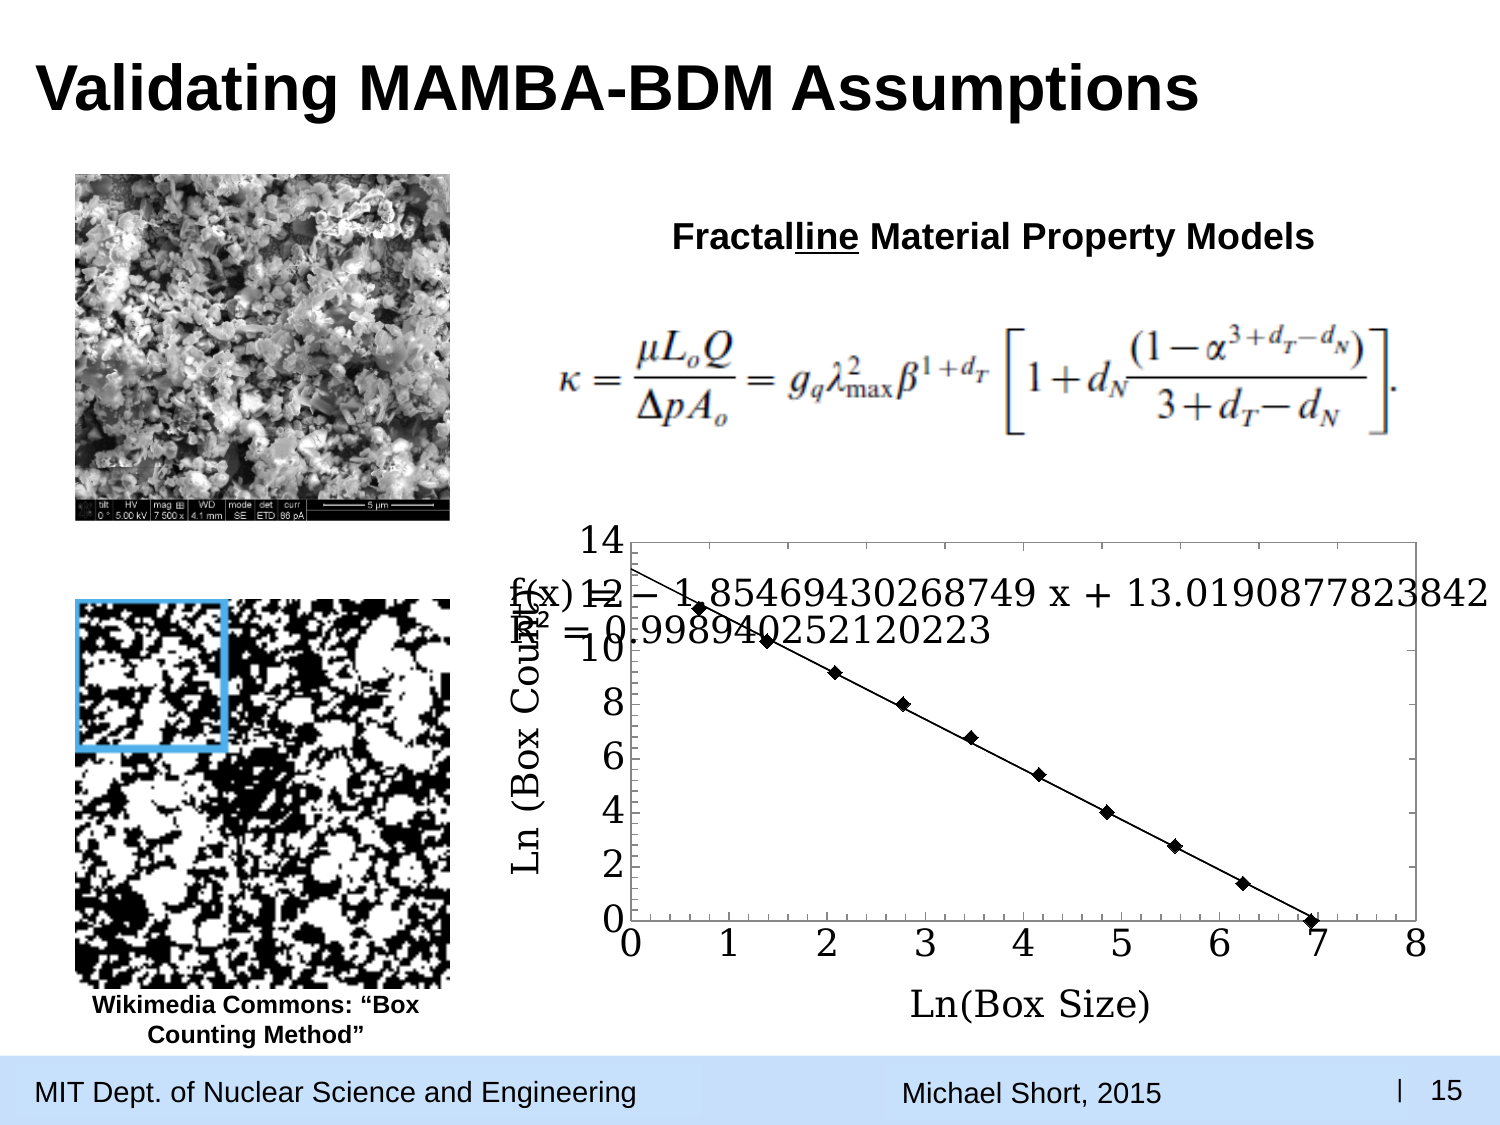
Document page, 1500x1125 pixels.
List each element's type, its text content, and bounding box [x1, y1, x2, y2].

text_box Wikimedia Commons: “Box Counting Method” [74, 996, 438, 1057]
picture [537, 304, 1438, 451]
title Validating MAMBA-BDM Assumptions [19, 38, 1463, 132]
chart [470, 487, 1500, 1062]
text_box Fractalline Material Property Models [549, 204, 1438, 265]
picture [74, 174, 451, 521]
picture [74, 599, 451, 989]
